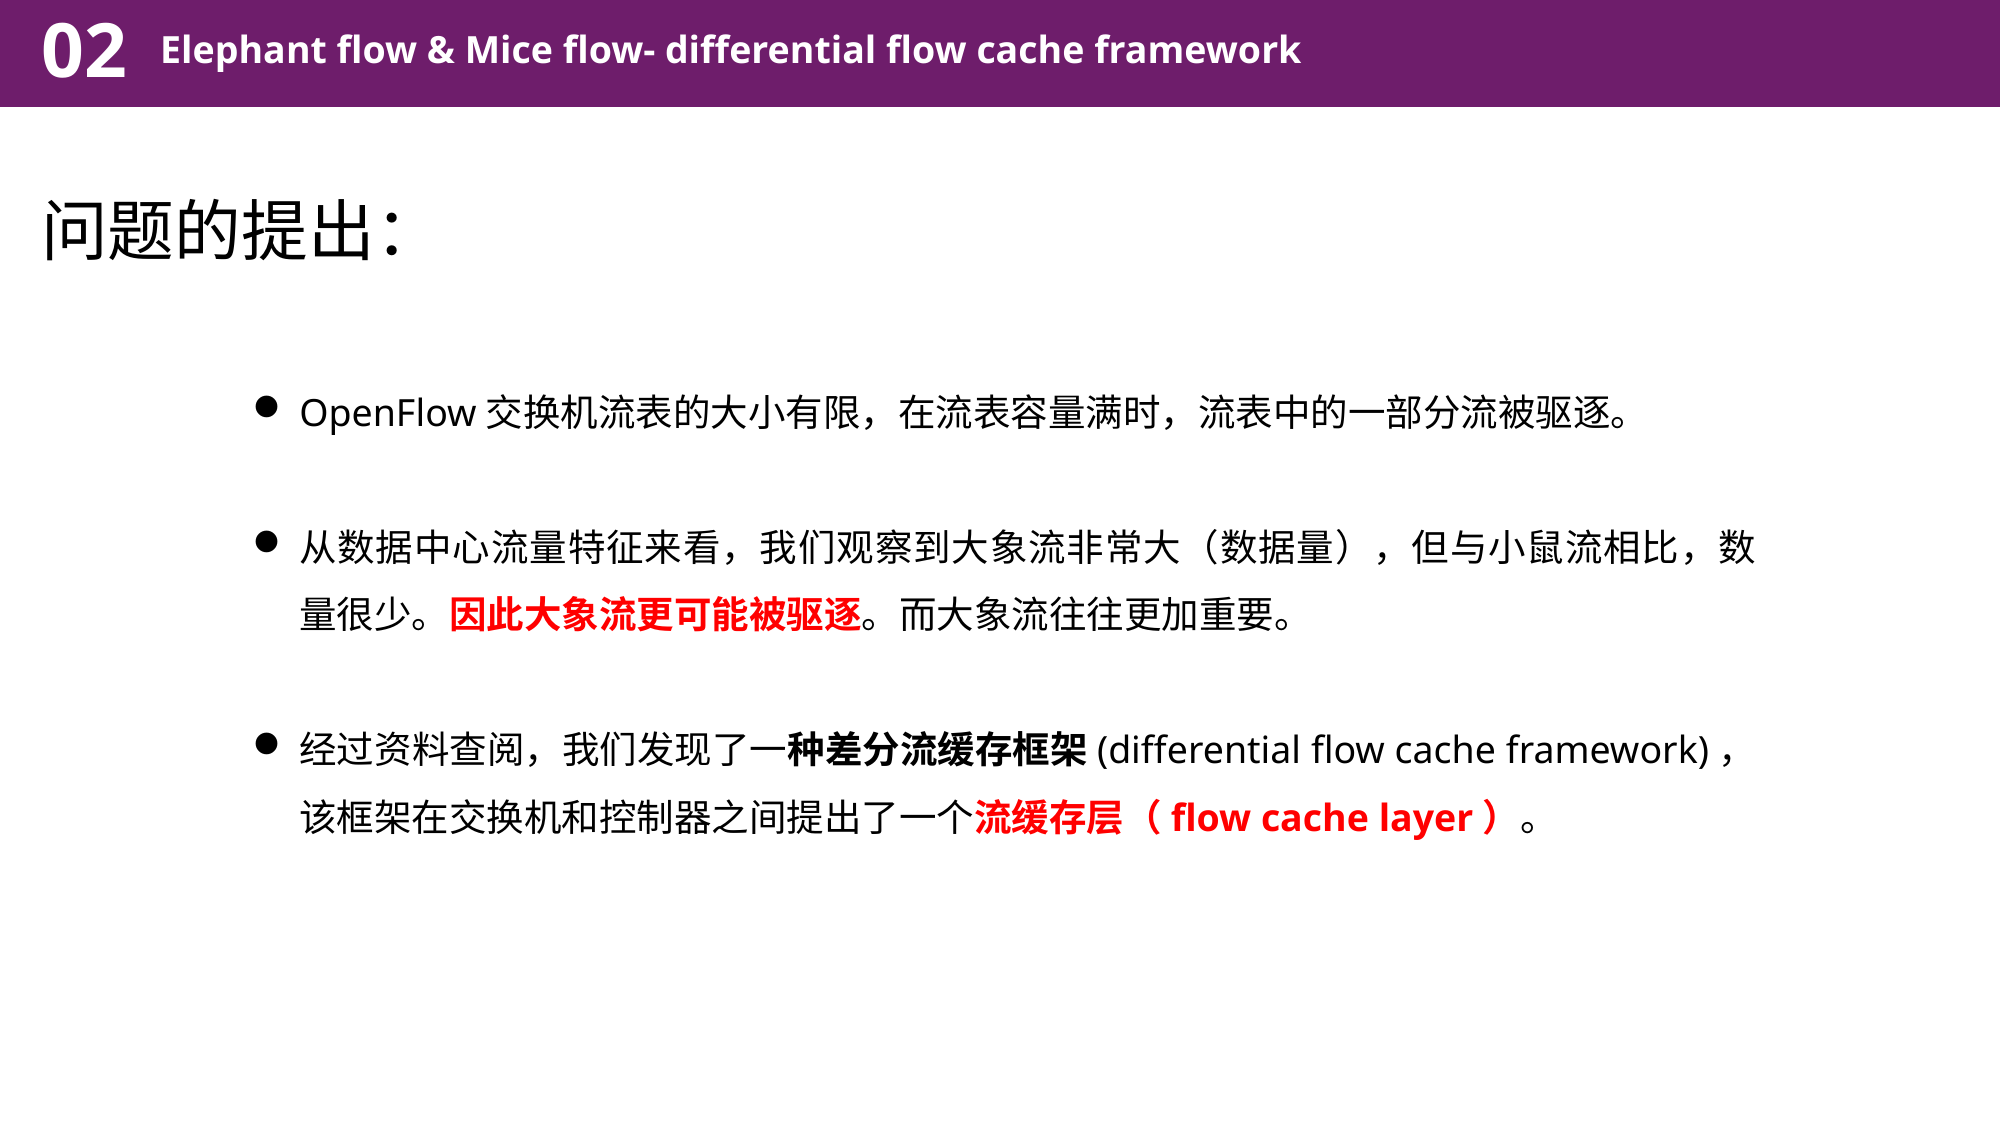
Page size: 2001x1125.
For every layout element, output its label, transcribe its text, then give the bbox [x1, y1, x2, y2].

list Elephant flow & Mice flow- differential flow cache framework [146, 23, 1394, 84]
text_box 问题的提出： [26, 141, 504, 357]
list 02 [26, 13, 146, 93]
text_box OpenFlow交换机流表的大小有限，在流表容量满时，流表中的一部分流被驱逐。 从数据中心流量特征来看，我们观察到大象流非常大（数据量），但与小鼠流相比，数量很少。因此大象流更可能被驱逐。而大象流往往更加重要。 经过资料查阅，我们发现了一种差分流缓存框架(differential flow cache framework)，该框架在交换机和控制器之间提出了一个流缓存层（flow cache layer）。 [237, 358, 1771, 847]
